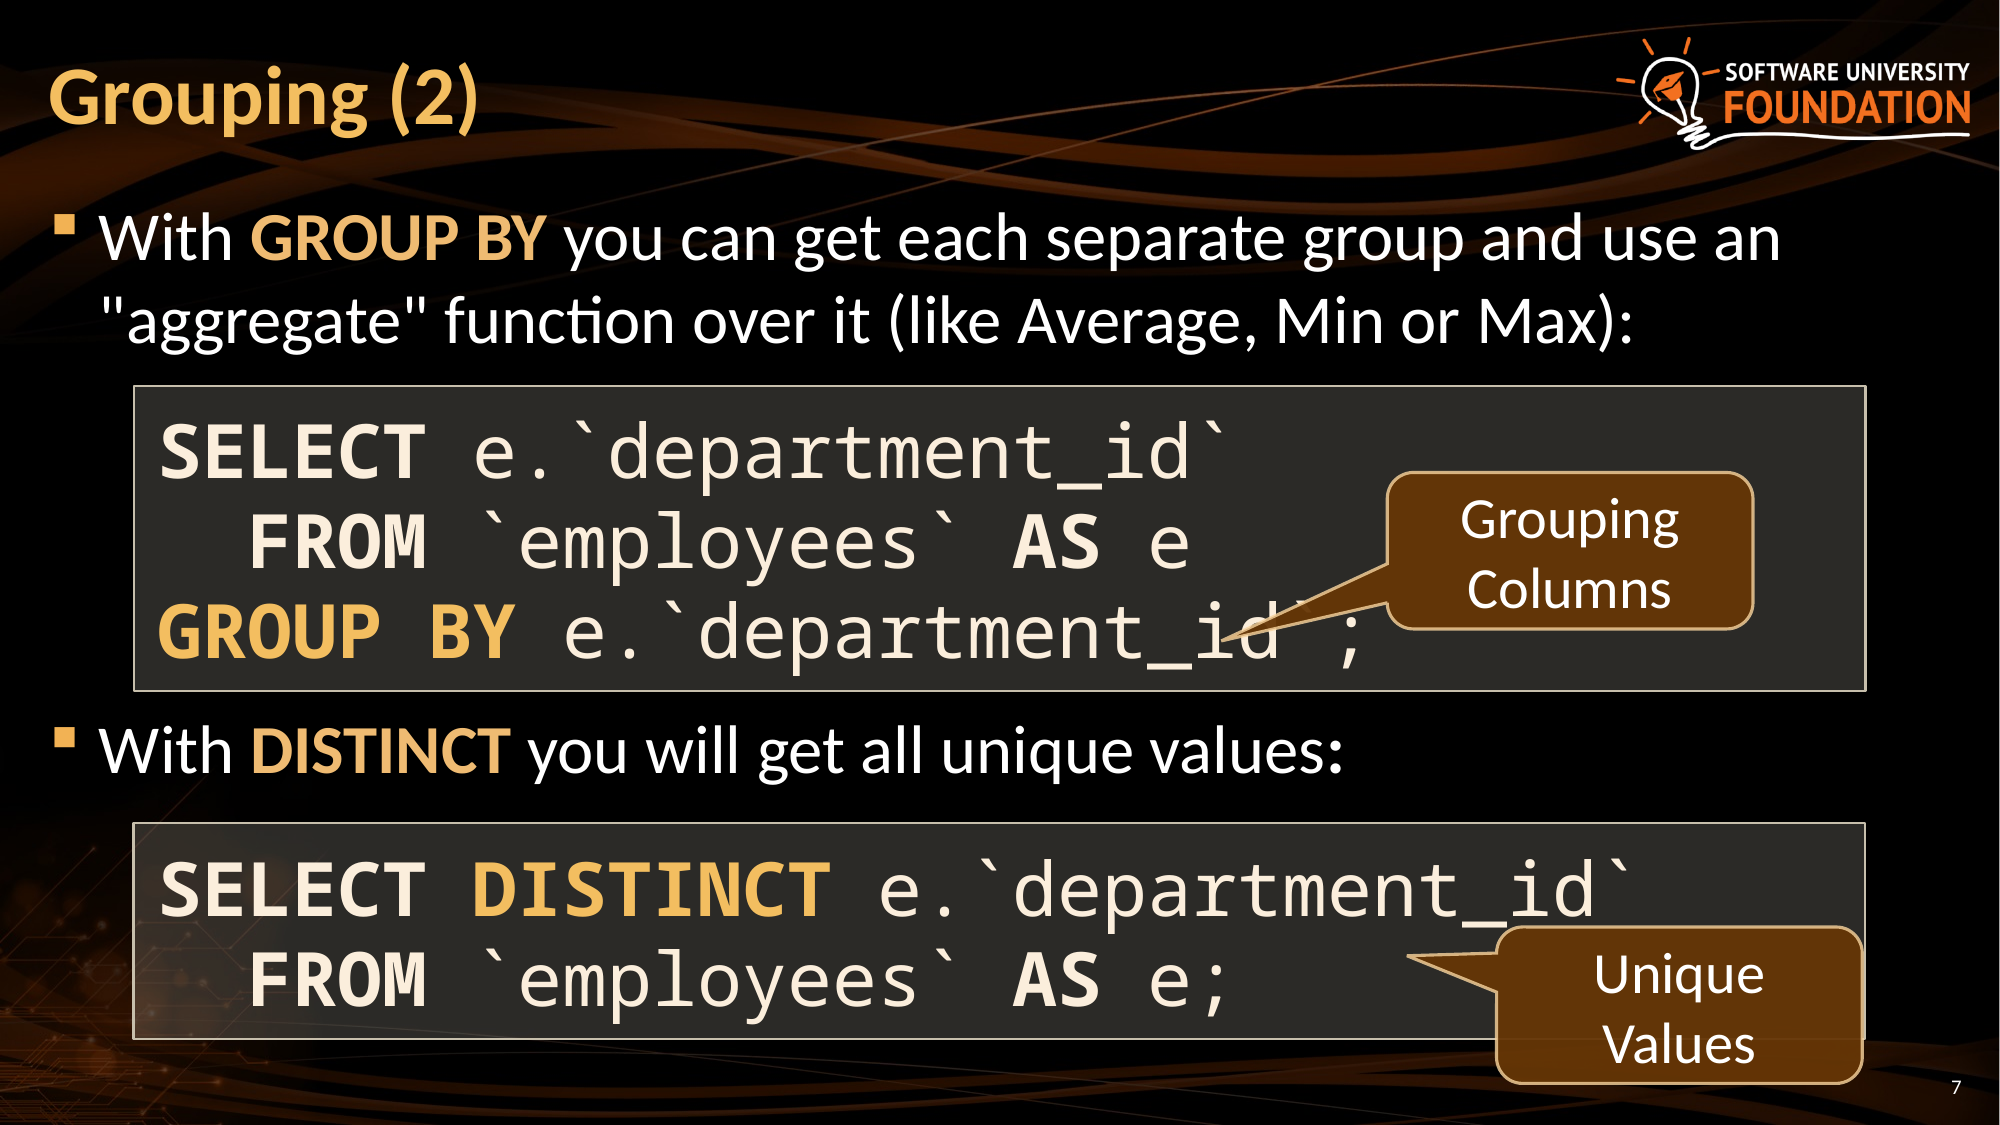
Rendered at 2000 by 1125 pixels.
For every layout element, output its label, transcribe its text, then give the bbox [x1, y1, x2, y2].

text_box Unique Values [1406, 925, 1864, 1085]
picture [0, 0, 2000, 1125]
text_box Grouping Columns [1220, 471, 1755, 642]
slide_number 7 [1897, 1070, 1968, 1103]
title Grouping (2) [30, 6, 1602, 189]
text_box SELECT DISTINCT e.`department_id` FROM `employees` AS e; [133, 823, 1866, 1039]
text_box SELECT e.`department_id` FROM `employees` AS e GROUP BY e.`department_id`; [133, 385, 1866, 692]
list With GROUP BY you can get each separate group and use an "aggregate" function over it (like Average, Min or Max): With DISTINCT you will get all unique values: [31, 186, 1968, 1100]
